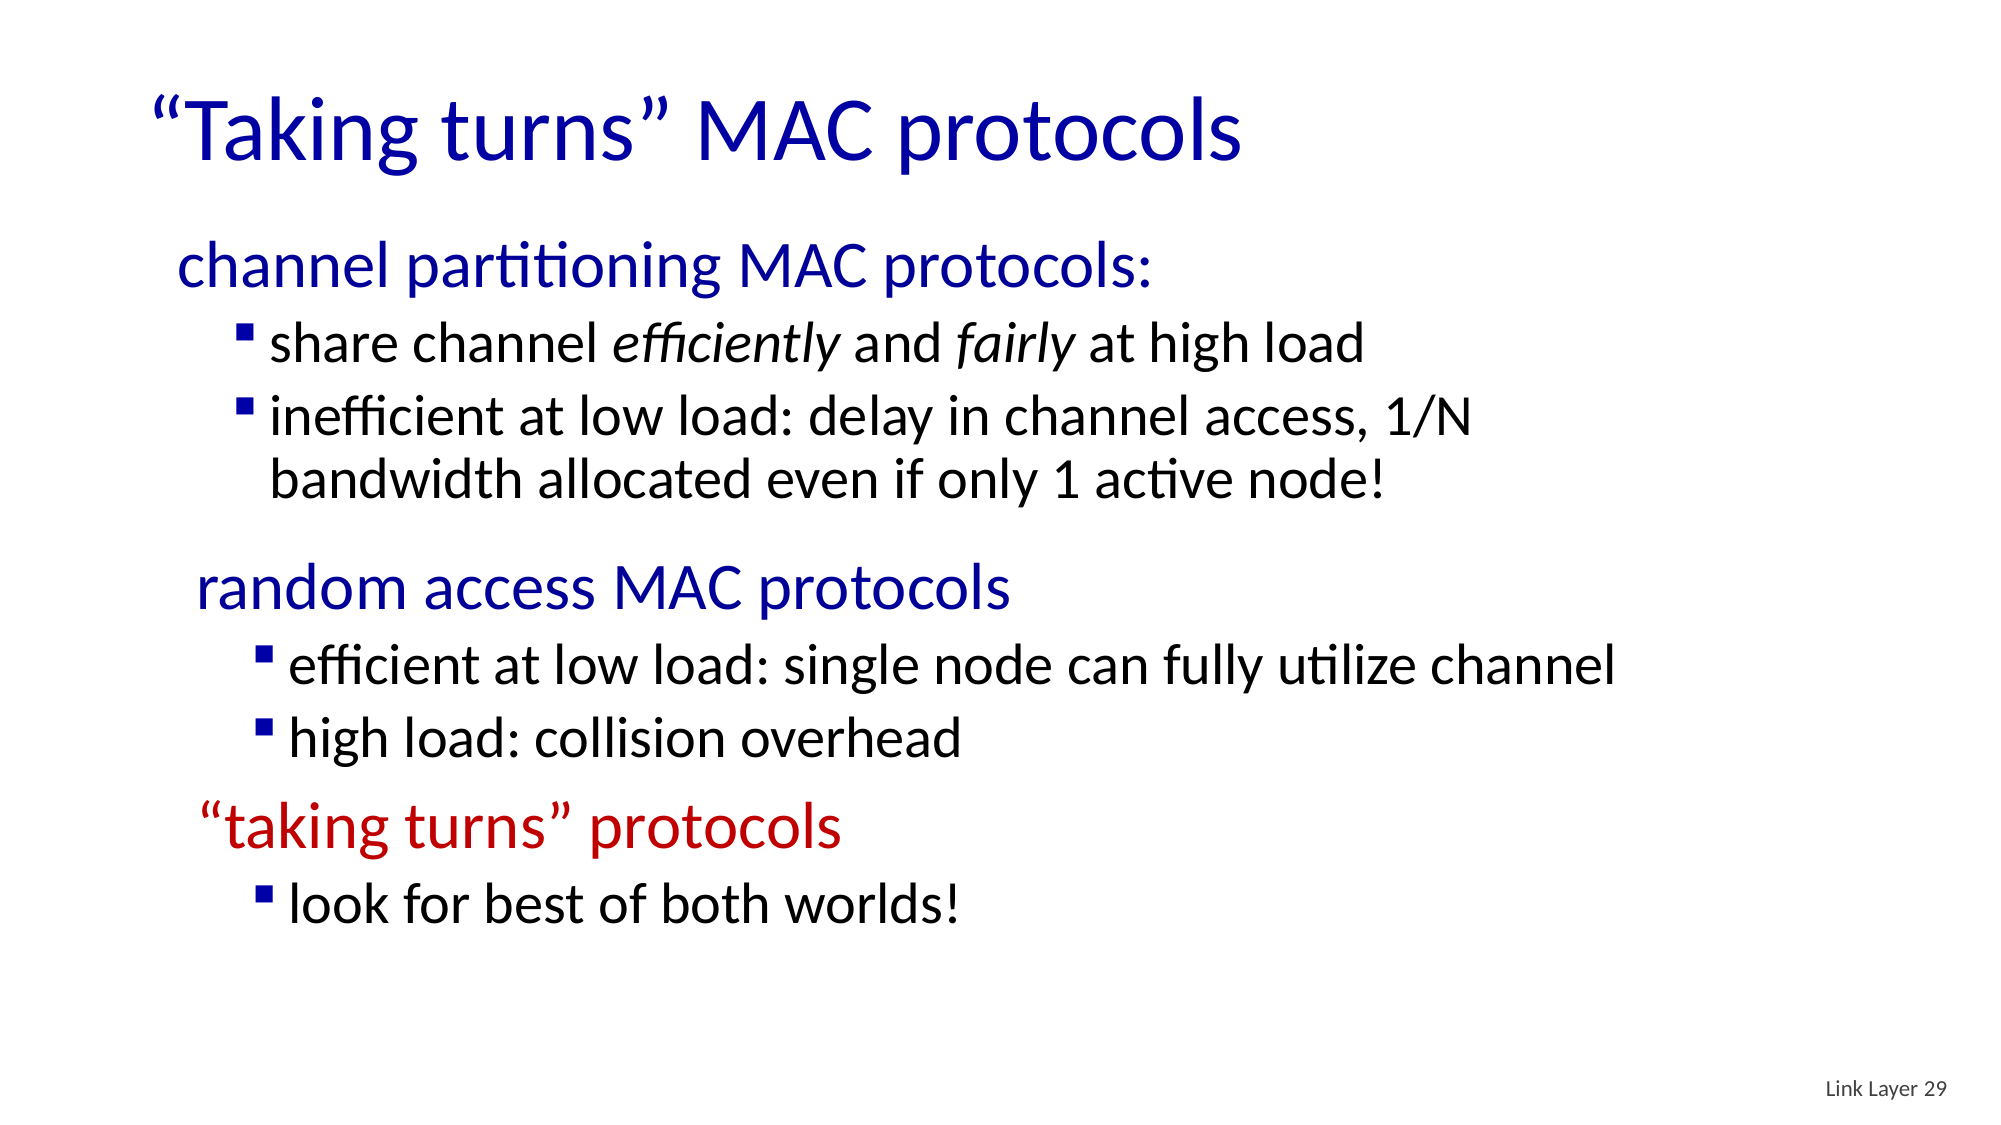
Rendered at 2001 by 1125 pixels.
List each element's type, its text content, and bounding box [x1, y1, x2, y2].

slide_number Link Layer 29 [1512, 1056, 1963, 1117]
text_box random access MAC protocols efficient at low load: single node can fully utilize channel high load: collision overhead “taking turns” protocols look for best of both worlds! [159, 543, 1875, 959]
text_box channel partitioning MAC protocols: share channel efficiently and fairly at high load inefficient at low load: delay in channel access, 1/N bandwidth allocated even if only 1 active node! [140, 222, 1650, 675]
title “Taking turns” MAC protocols [131, 57, 1857, 205]
